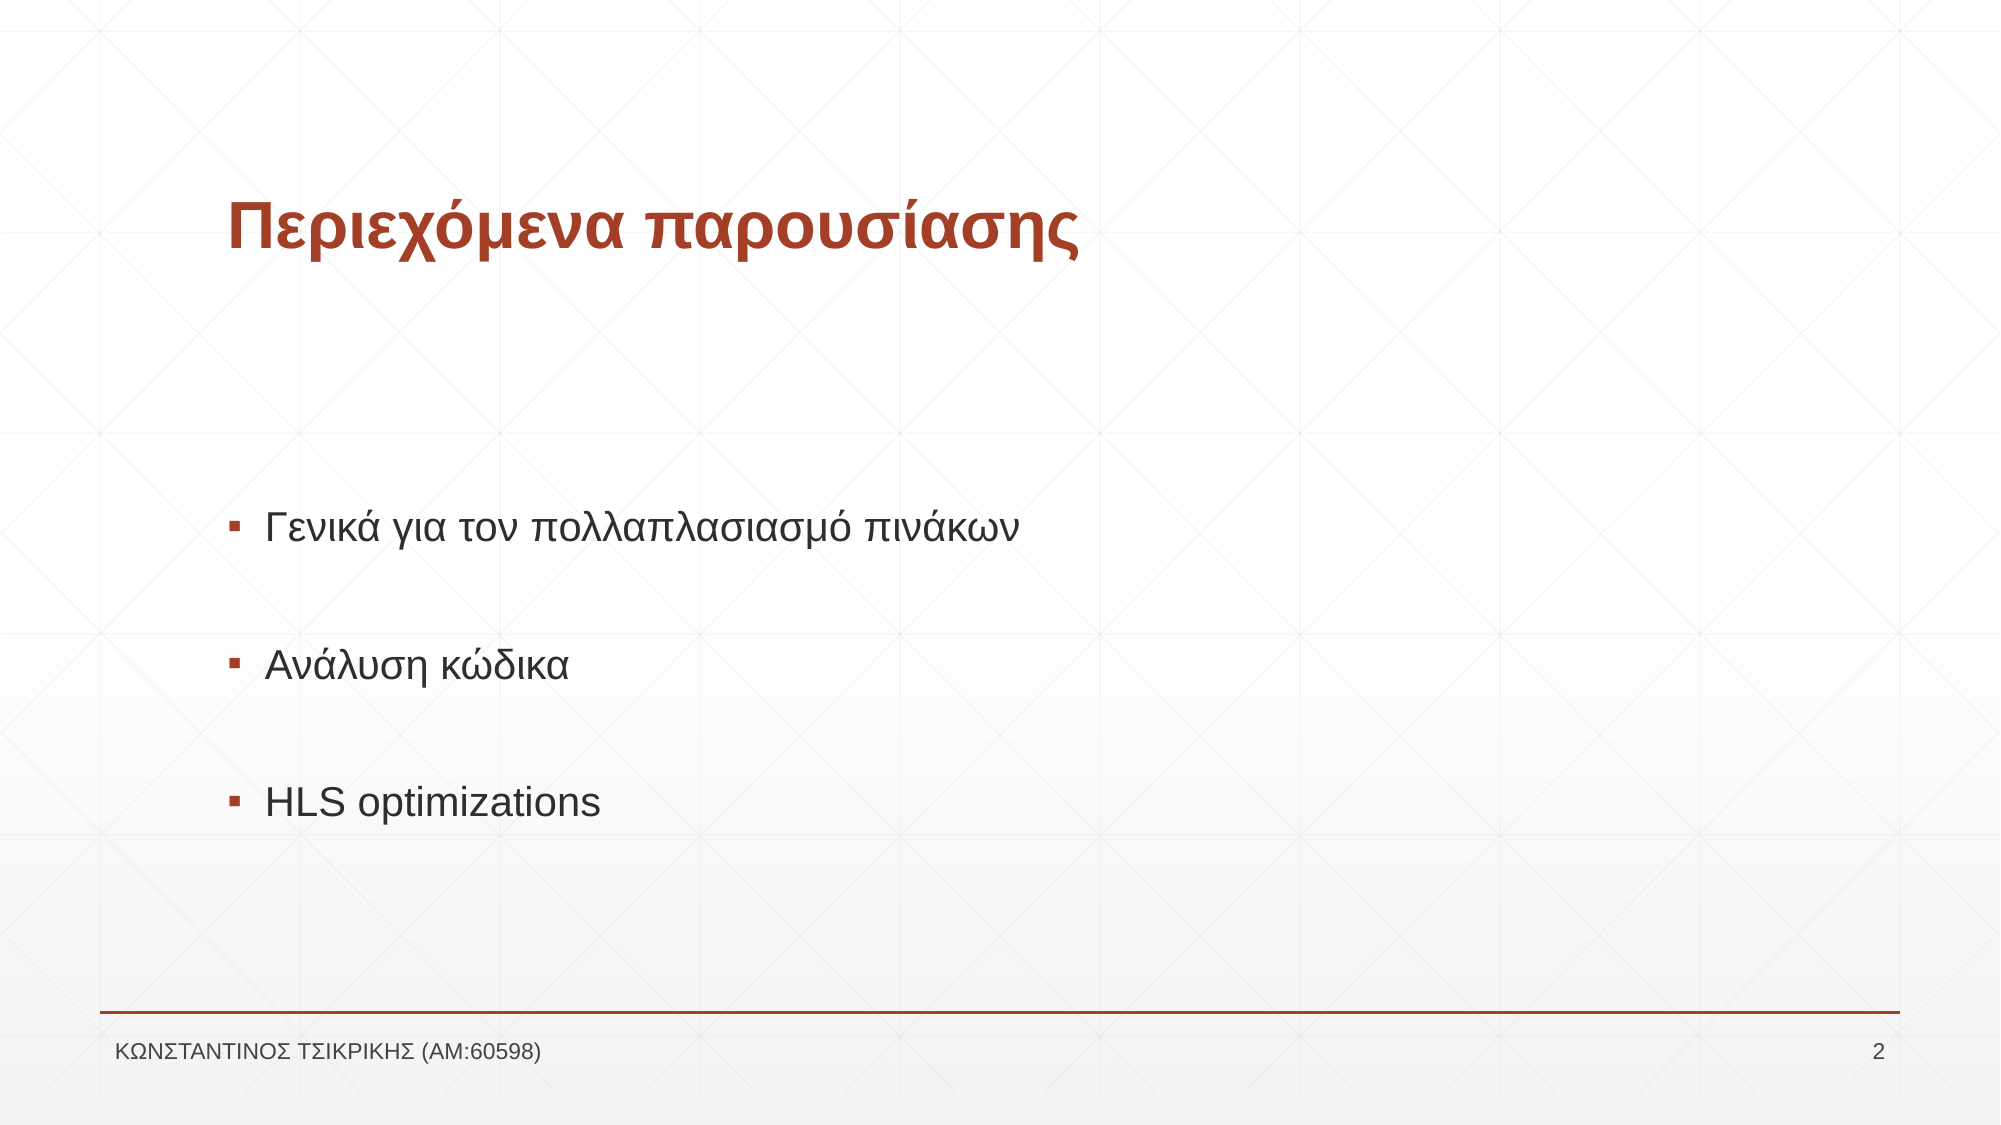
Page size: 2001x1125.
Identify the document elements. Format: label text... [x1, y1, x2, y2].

footer ΚΩΝΣΤΑΝΤΙΝΟΣ ΤΣΙΚΡΙΚΗΣ (ΑΜ:60598) [99, 1031, 1106, 1069]
list Γενικά για τον πολλαπλασιασμό πινάκων Ανάλυση κώδικα HLS optimizations [212, 324, 1788, 950]
slide_number 2 [1749, 1031, 1901, 1069]
title Περιεχόμενα παρουσίασης [212, 82, 1788, 271]
